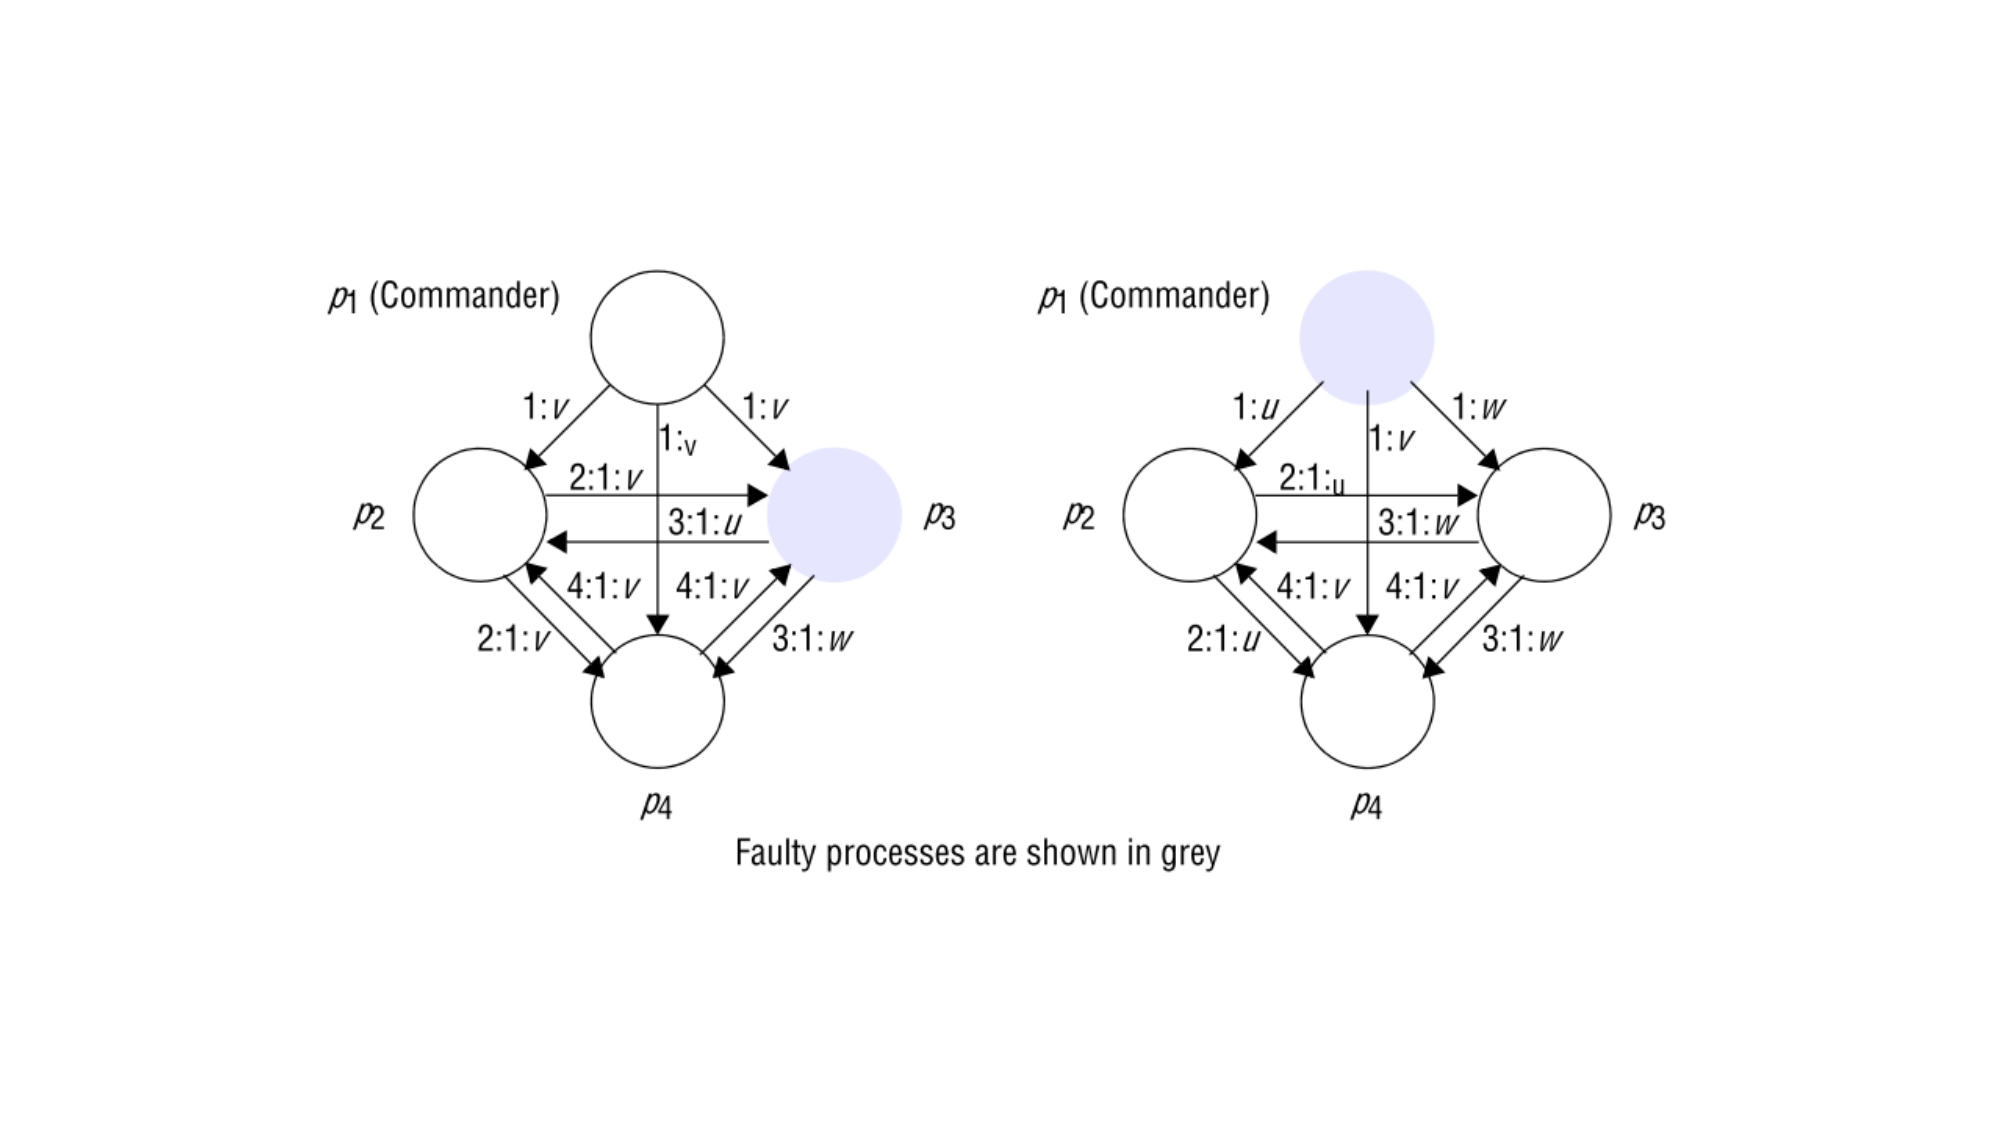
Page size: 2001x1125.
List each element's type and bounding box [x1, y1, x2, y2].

picture [314, 240, 1686, 885]
